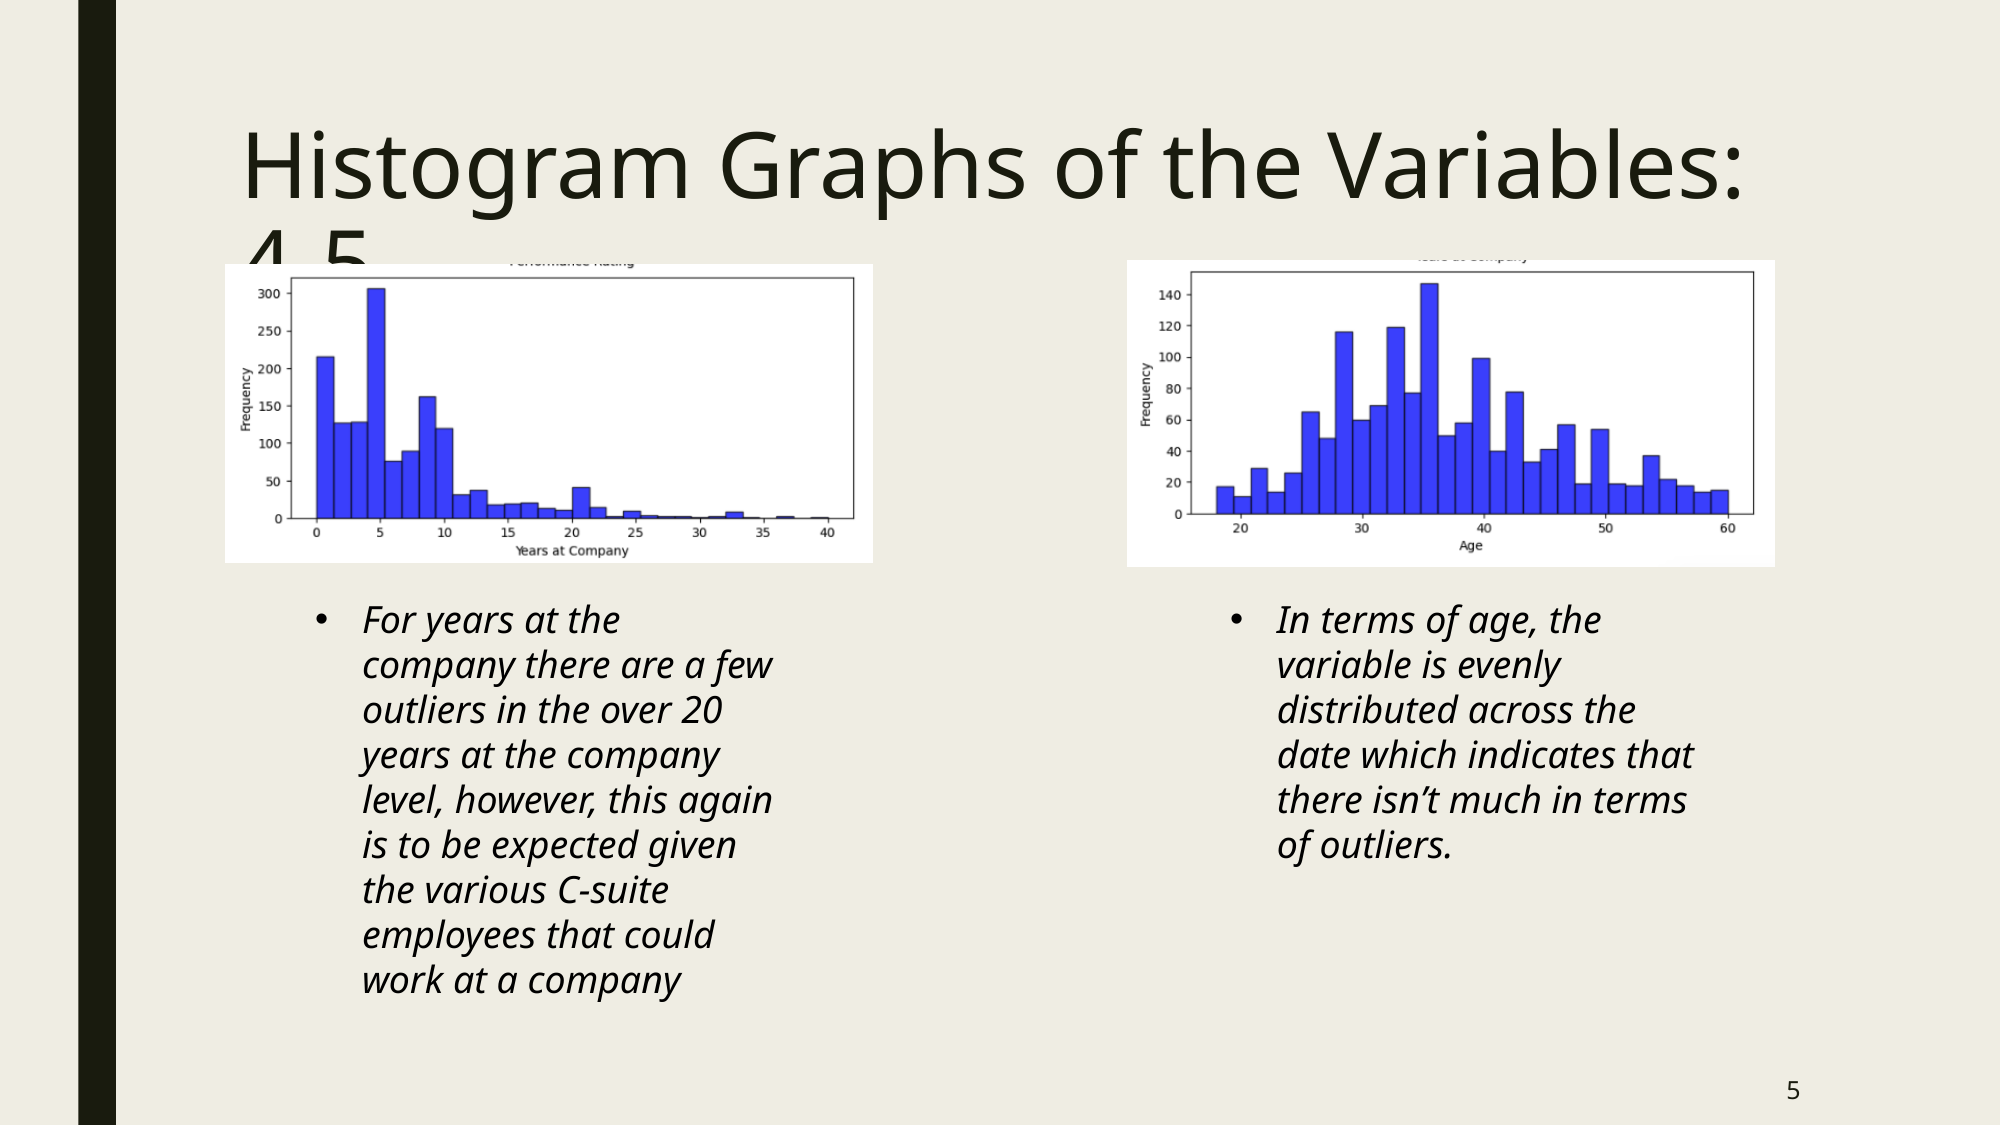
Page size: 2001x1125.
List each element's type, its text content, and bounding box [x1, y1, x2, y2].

picture [1127, 260, 1775, 567]
text_box For years at the company there are a few outliers in the over 20 years at the company level, however, this again is to be expected given the various C-suite employees that could work at a company [300, 589, 798, 1009]
picture [224, 264, 873, 563]
title Histogram Graphs of the Variables: 4-5 [225, 112, 1800, 357]
slide_number 5 [1553, 1058, 1816, 1125]
text_box In terms of age, the variable is evenly distributed across the date which indicates that there isn’t much in terms of outliers. [1215, 589, 1713, 874]
